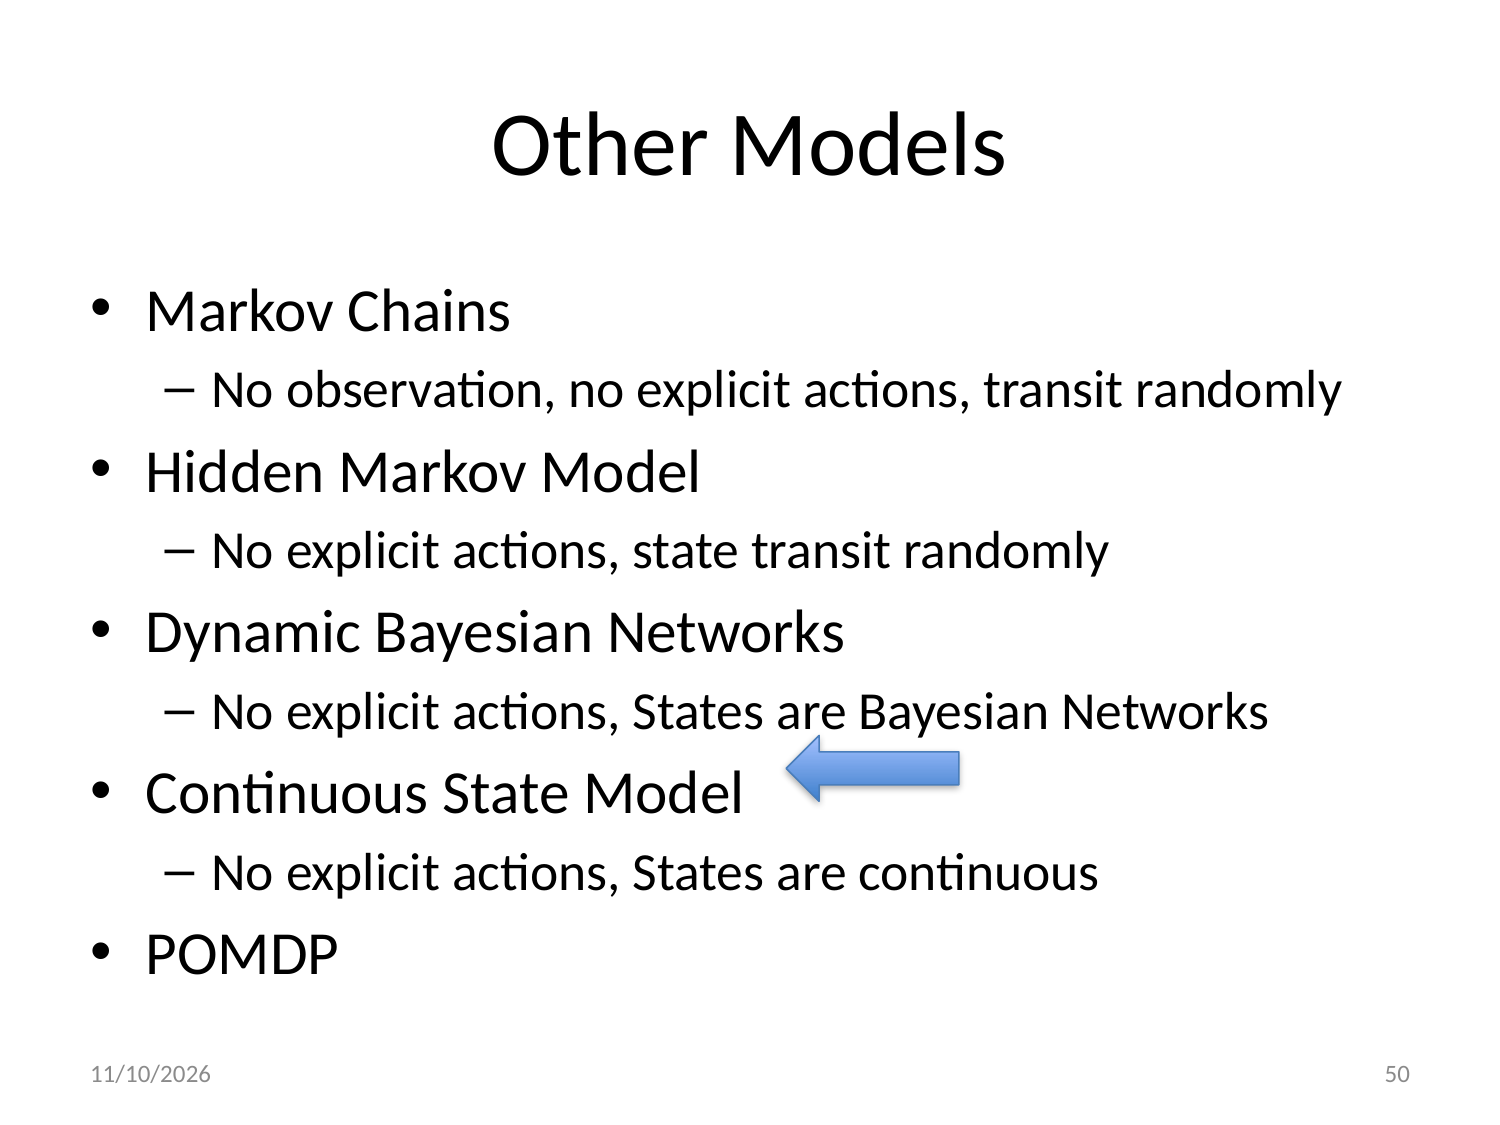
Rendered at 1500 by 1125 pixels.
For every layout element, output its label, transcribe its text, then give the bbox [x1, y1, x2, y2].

slide_number 49 [1074, 1042, 1425, 1103]
list Markov Chains No observation, no explicit actions, transit randomly Hidden Markov Model No explicit actions, state transit randomly Dynamic Bayesian Networks No explicit actions, States are Bayesian Networks Continuous State Model No explicit actions, States are continuous POMDP [75, 262, 1425, 1005]
text_box [785, 734, 960, 803]
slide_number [75, 1042, 425, 1103]
title Other Models [75, 45, 1425, 233]
